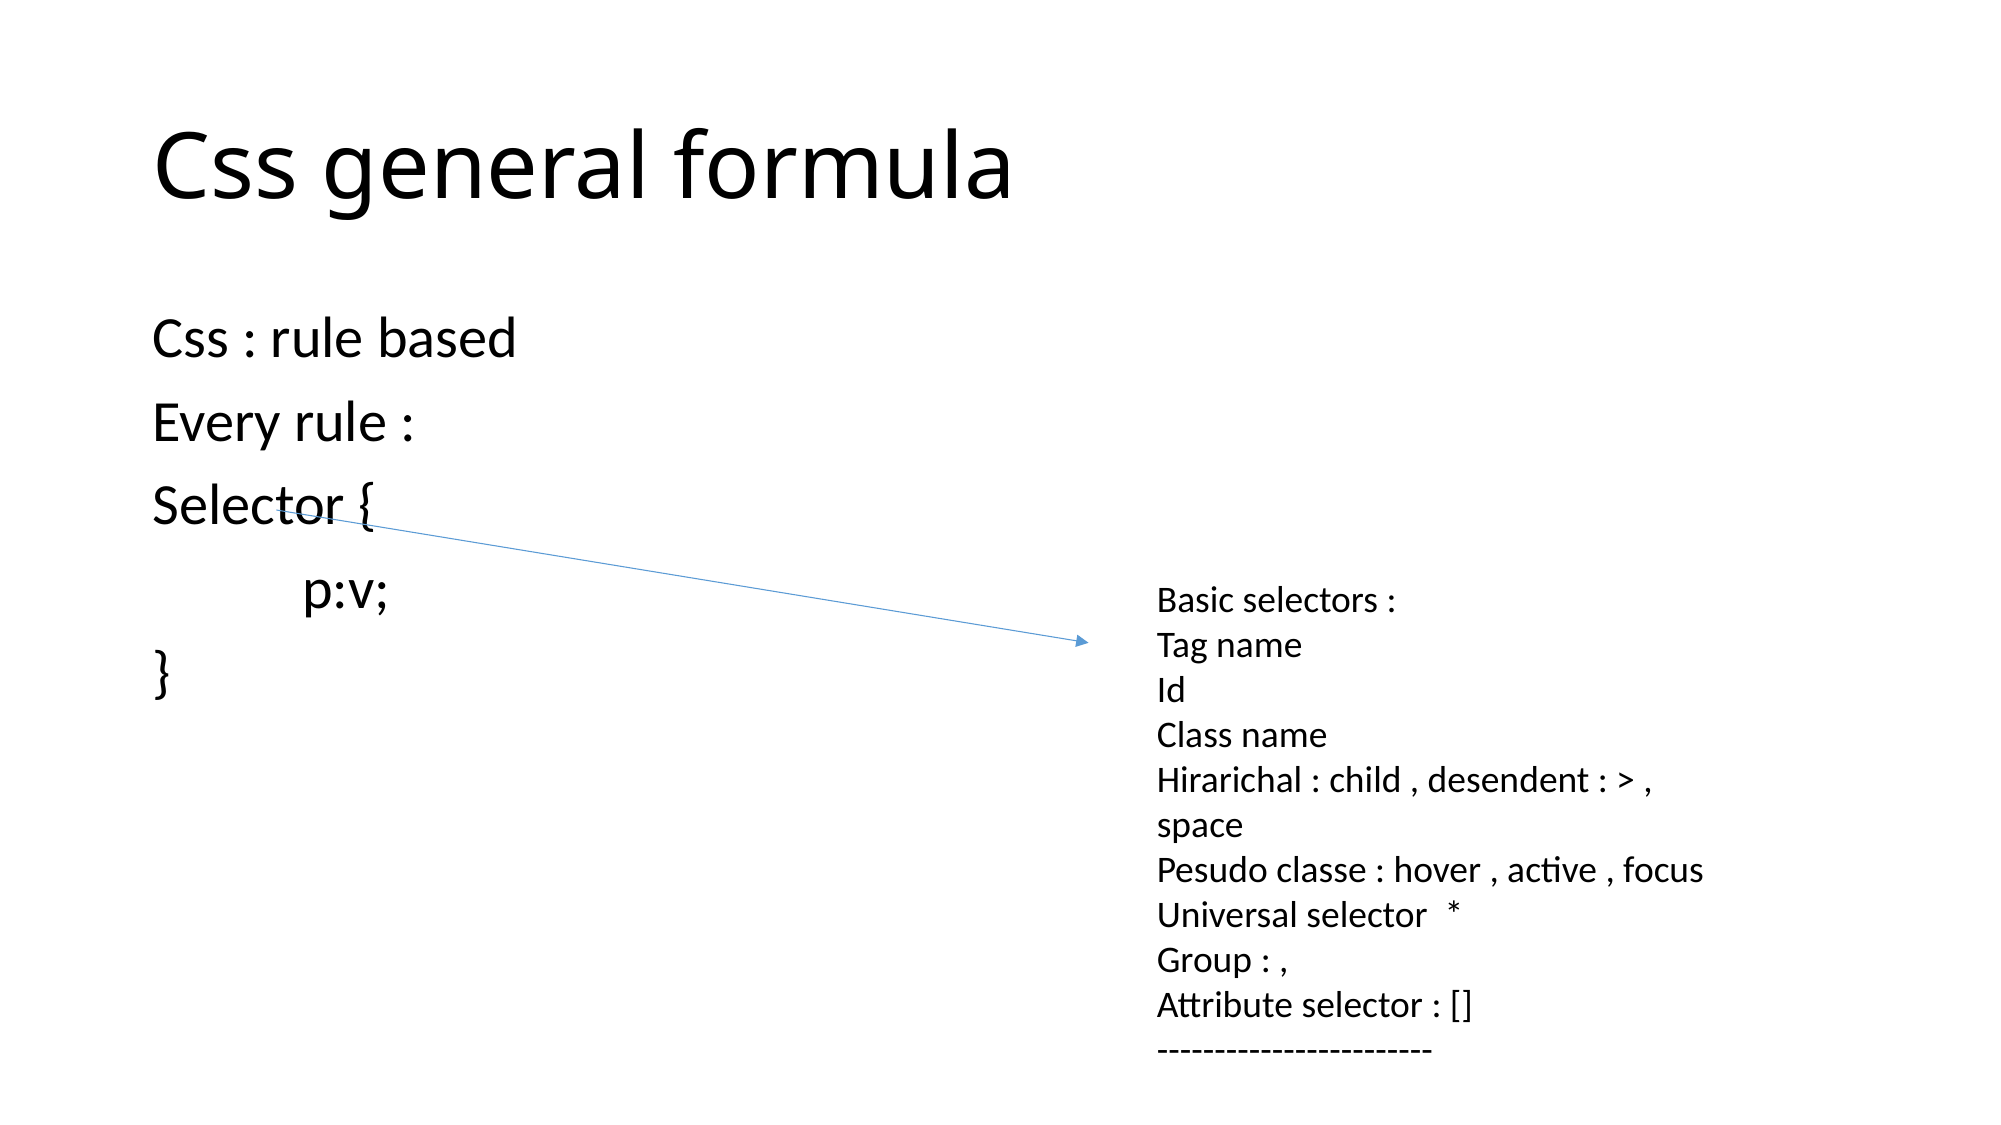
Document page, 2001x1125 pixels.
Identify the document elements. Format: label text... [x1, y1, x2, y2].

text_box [276, 509, 1089, 643]
title Css general formula [137, 59, 1863, 278]
text_box Basic selectors : Tag name Id Class name Hirarichal : child , desendent : > , space Pesudo classe : hover , active , focus Universal selector * Group : , Attribute selector : [] ------------------------ [1142, 567, 1755, 1078]
list Css : rule based Every rule : Selector { p:v; } [137, 299, 1863, 1014]
